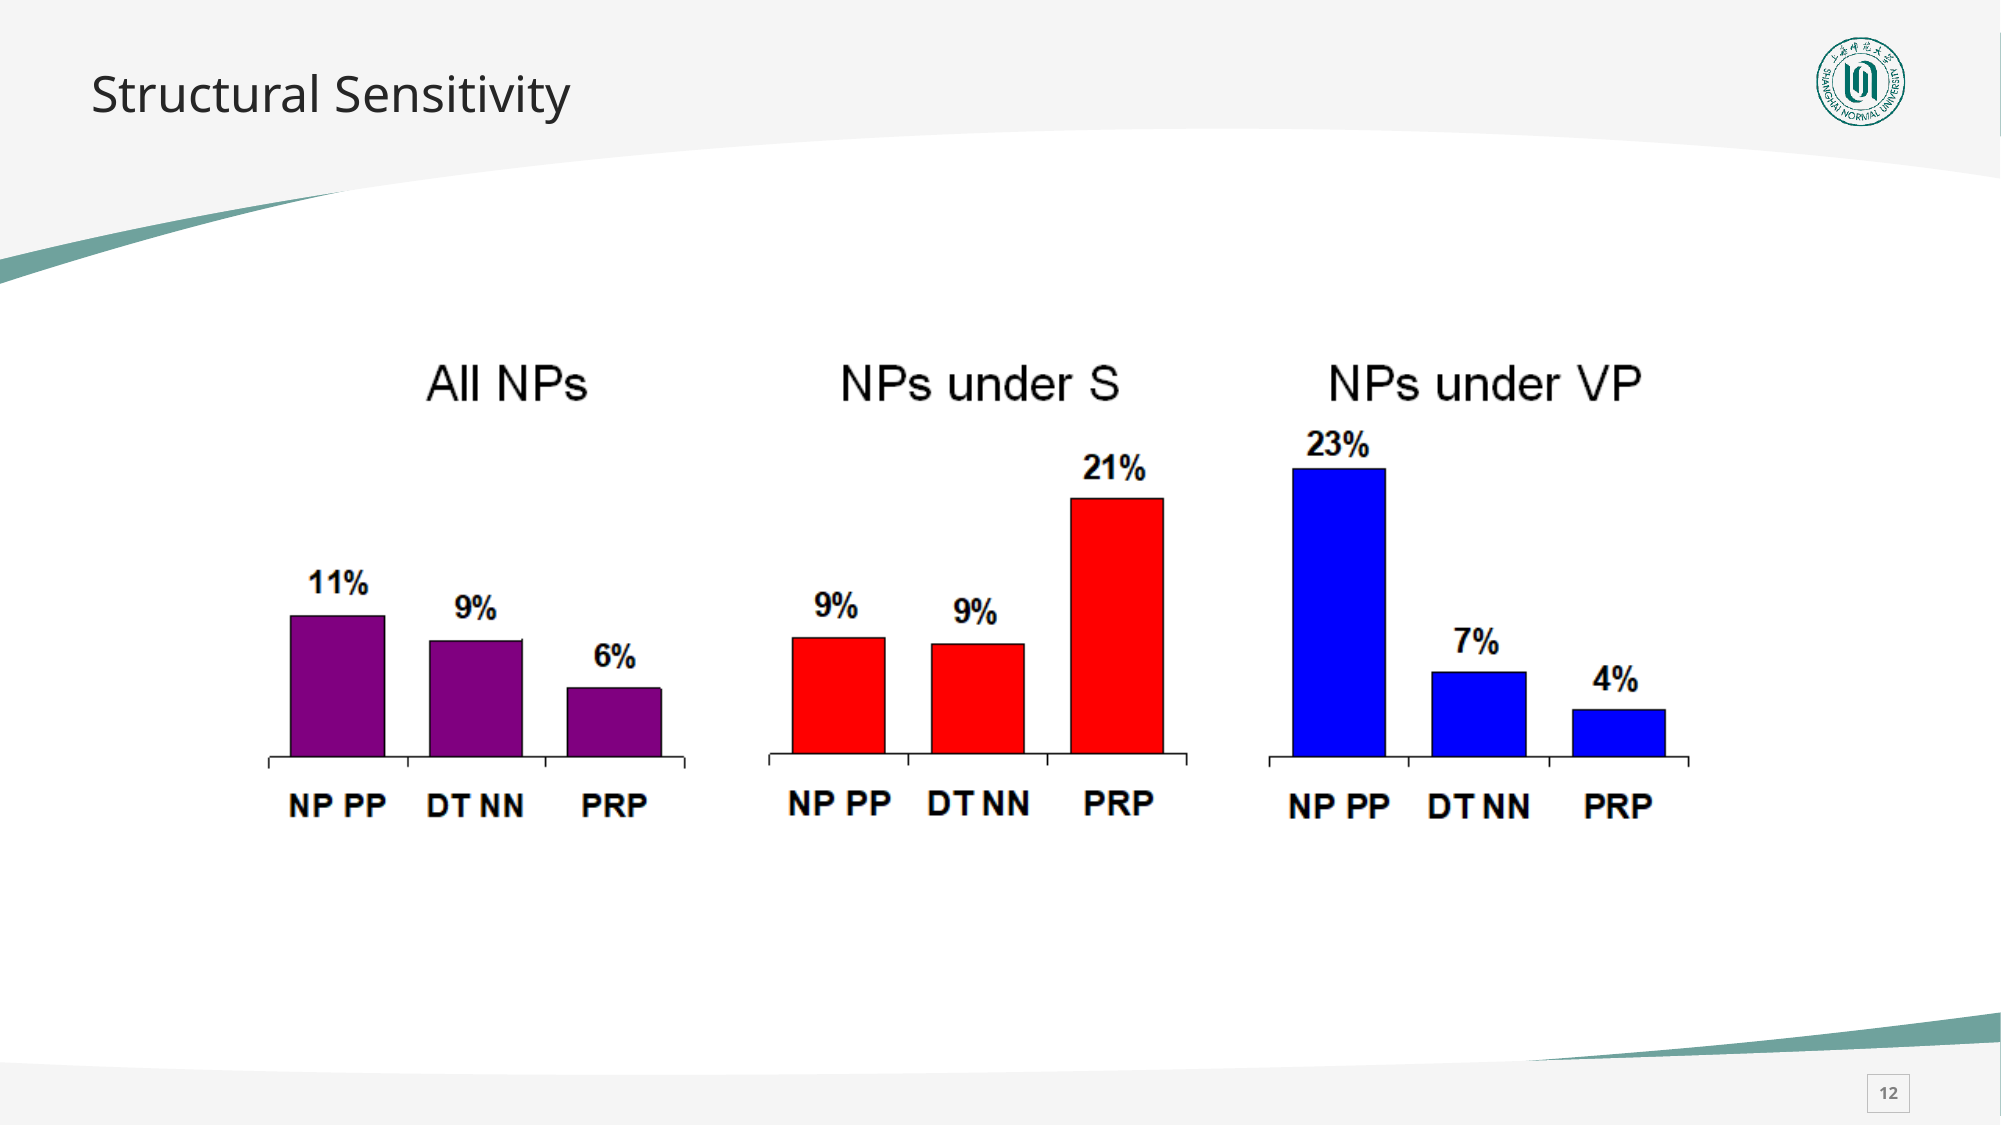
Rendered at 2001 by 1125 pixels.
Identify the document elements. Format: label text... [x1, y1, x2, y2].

picture [1812, 33, 1909, 130]
picture [248, 337, 1710, 859]
title Structural Sensitivity [79, 57, 1880, 146]
